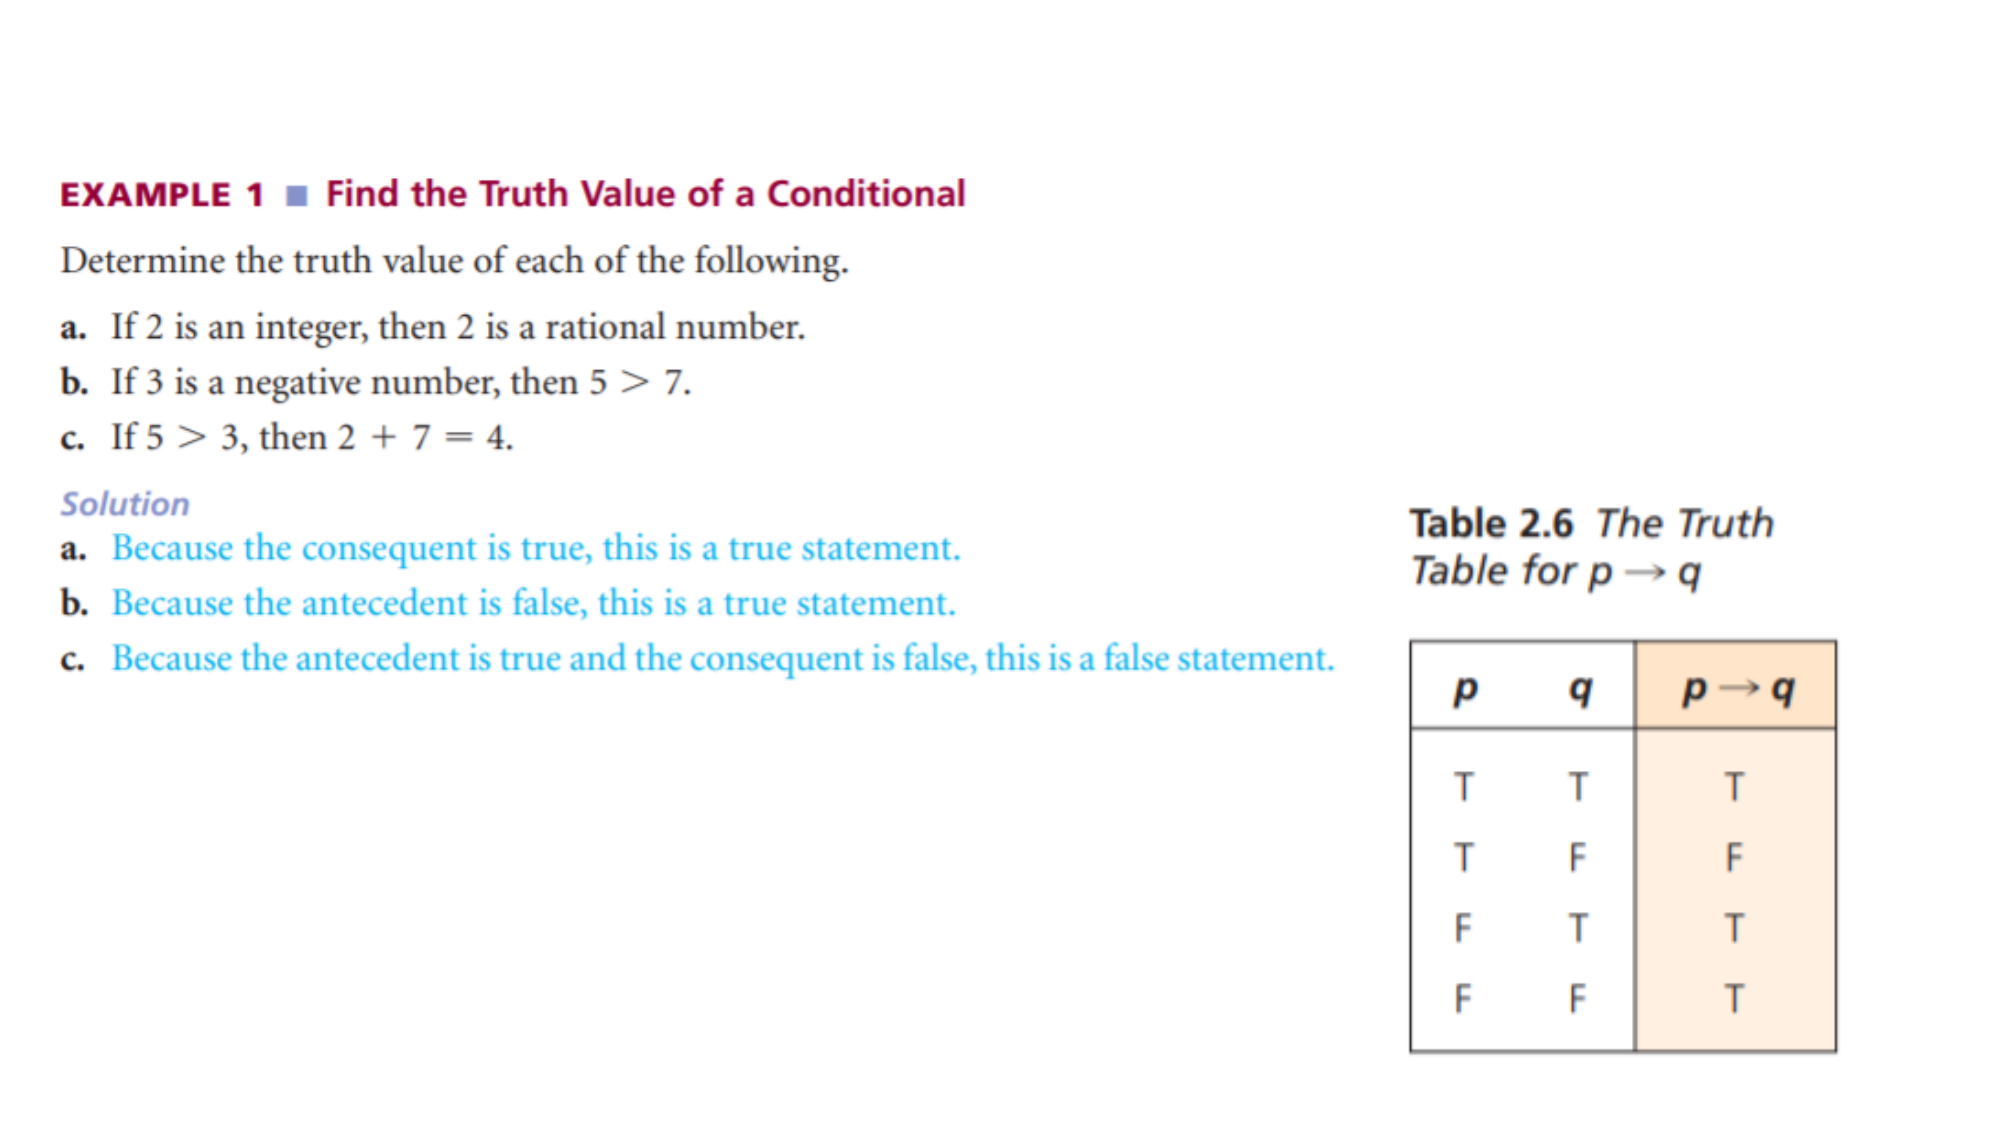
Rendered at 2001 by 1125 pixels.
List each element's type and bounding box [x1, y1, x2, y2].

picture [51, 166, 1906, 1125]
